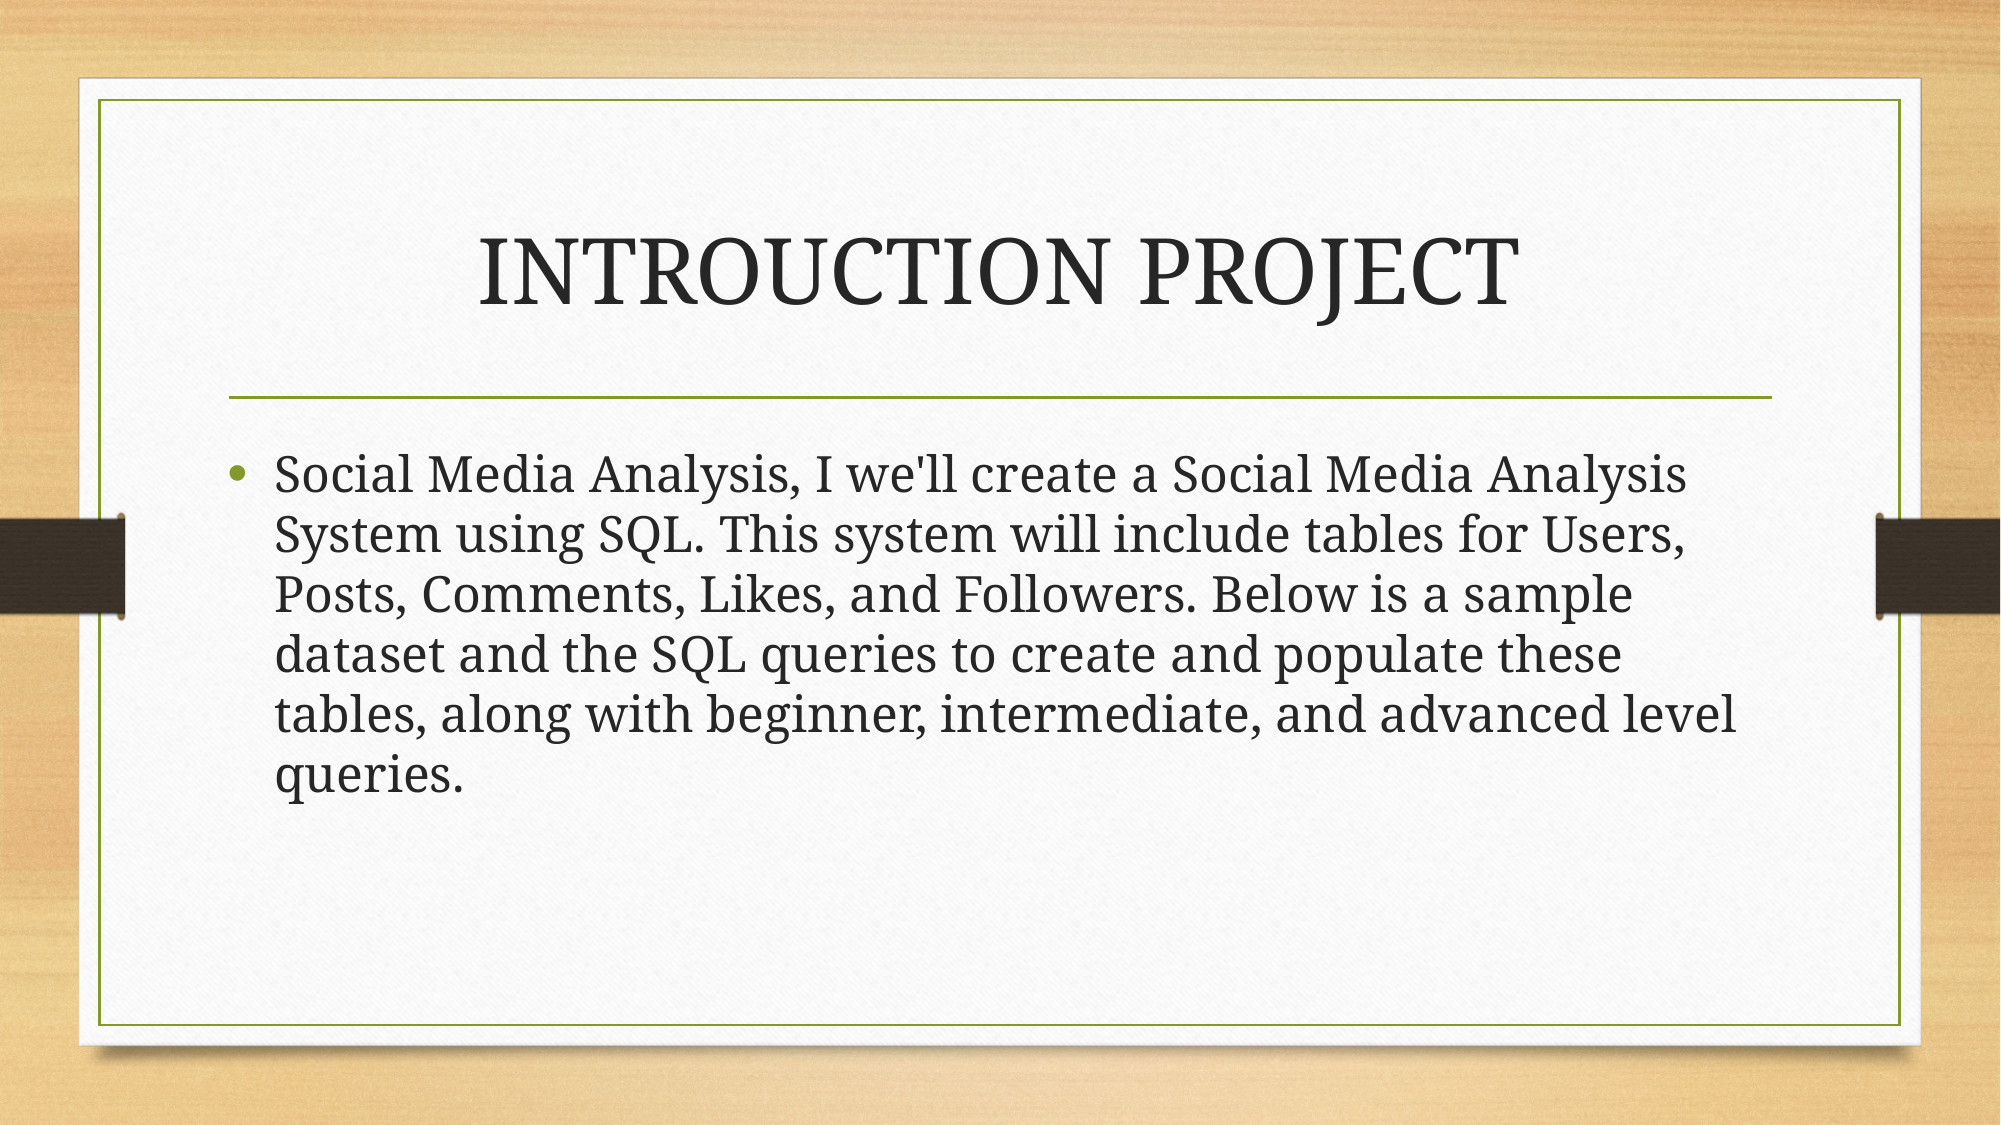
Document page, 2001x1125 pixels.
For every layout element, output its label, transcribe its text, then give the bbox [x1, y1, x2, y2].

title INTROUCTION PROJECT [212, 161, 1788, 375]
list Social Media Analysis, I we'll create a Social Media Analysis System using SQL. This system will include tables for Users, Posts, Comments, Likes, and Followers. Below is a sample dataset and the SQL queries to create and populate these tables, along with beginner, intermediate, and advanced level queries. [212, 435, 1788, 833]
picture [0, 0, 2001, 1125]
